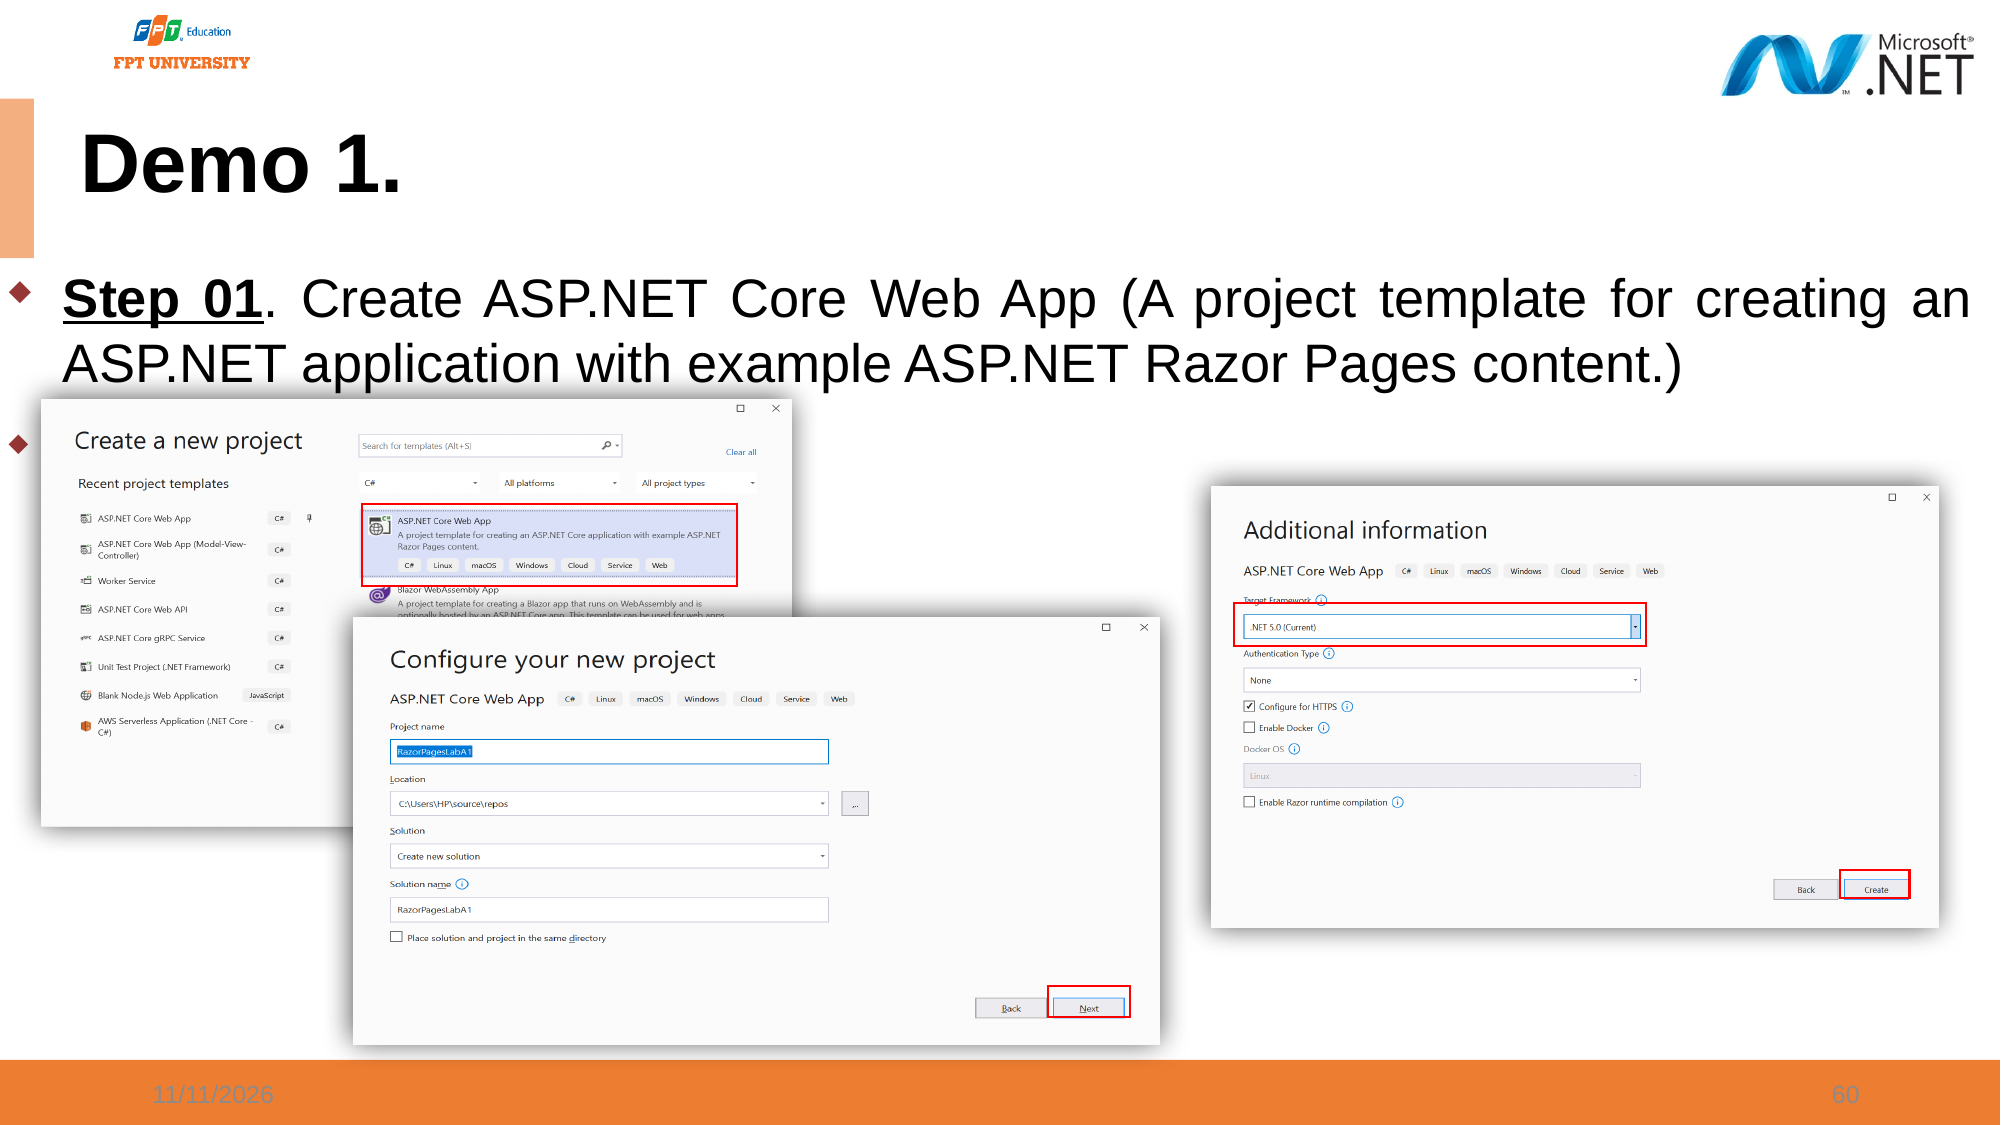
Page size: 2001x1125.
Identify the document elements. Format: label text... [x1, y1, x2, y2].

picture [104, 0, 255, 83]
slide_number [137, 1063, 588, 1123]
slide_number 60 [1424, 1063, 1875, 1123]
picture [1685, 0, 2001, 129]
picture [41, 399, 1160, 1045]
picture [1211, 486, 1939, 928]
text_box Step 01. Create ASP.NET Core Web App (A project template for creating an ASP.NET application with example ASP.NET Razor Pages content.) [0, 256, 1990, 484]
title Demo 1. [65, 118, 1952, 213]
